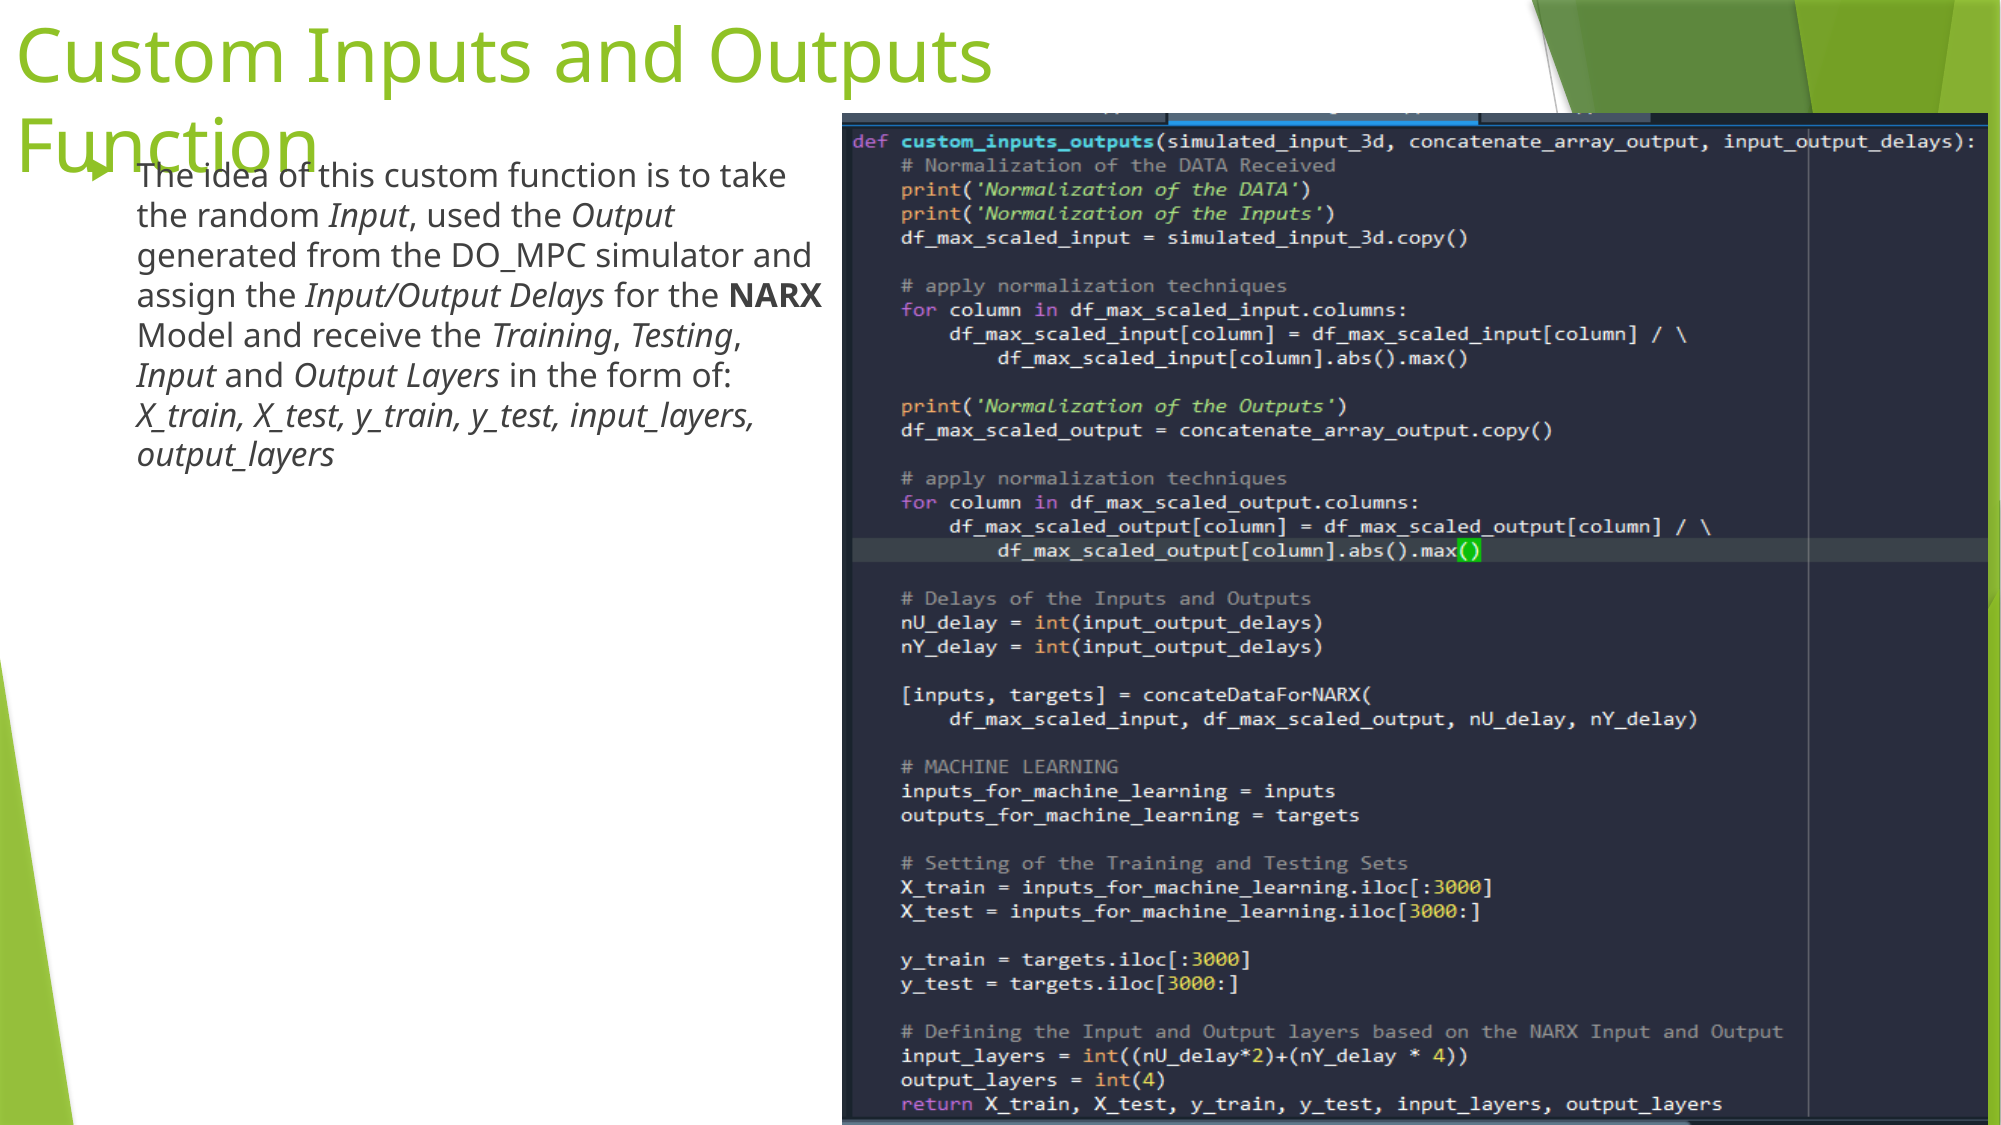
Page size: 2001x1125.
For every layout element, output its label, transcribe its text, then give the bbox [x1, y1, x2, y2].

picture [841, 113, 1989, 1125]
title Custom Inputs and Outputs Function [0, 0, 1269, 146]
text_box The idea of this custom function is to take the random Input, used the Output generated from the DO_MPC simulator and assign the Input/Output Delays for the NARX Model and receive the Training, Testing, Input and Output Layers in the form of: X_train, X_test, y_train, y_test, input_layers, output_layers [0, 146, 836, 481]
